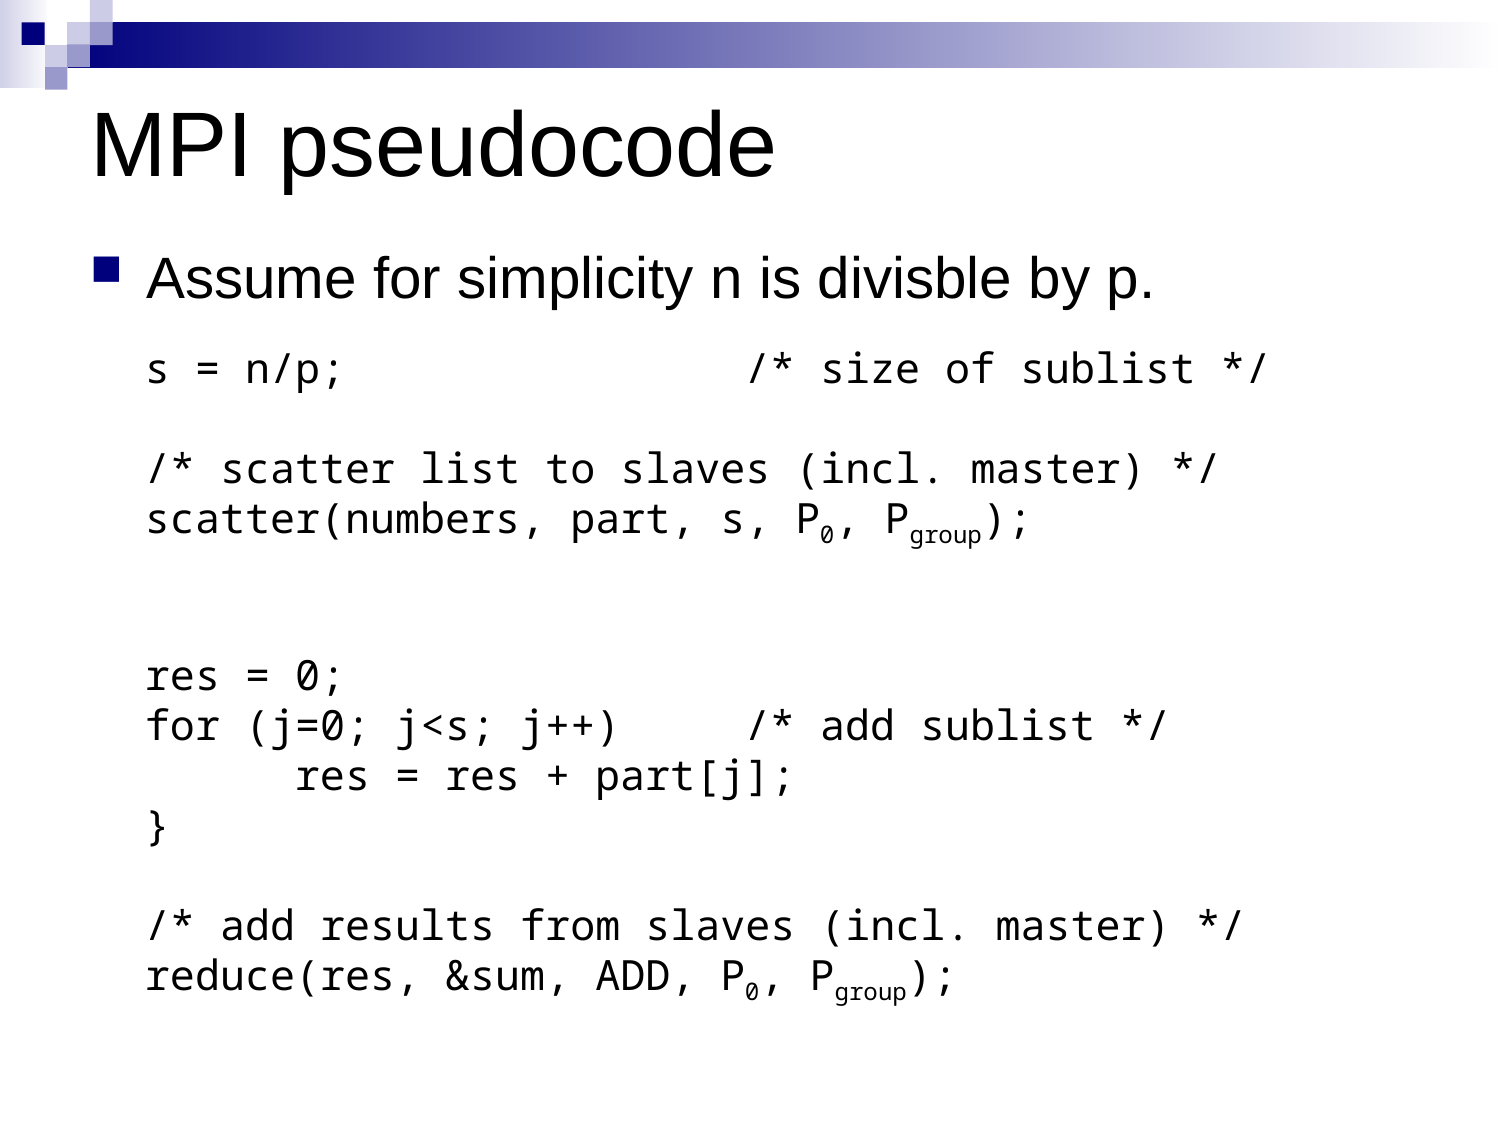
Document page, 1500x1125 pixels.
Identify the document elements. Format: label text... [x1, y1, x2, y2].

title MPI pseudocode [75, 75, 1425, 205]
text_box s = n/p; /* size of sublist */ /* scatter list to slaves (incl. master) */ scatter(numbers, part, s, P0, Pgroup); res = 0; for (j=0; j<s; j++) /* add sublist */ res = res + part[j]; } /* add results from slaves (incl. master) */ reduce(res, &sum, ADD, P0, Pgroup); [130, 334, 1343, 1013]
list Assume for simplicity n is divisble by p. [75, 232, 1425, 1018]
